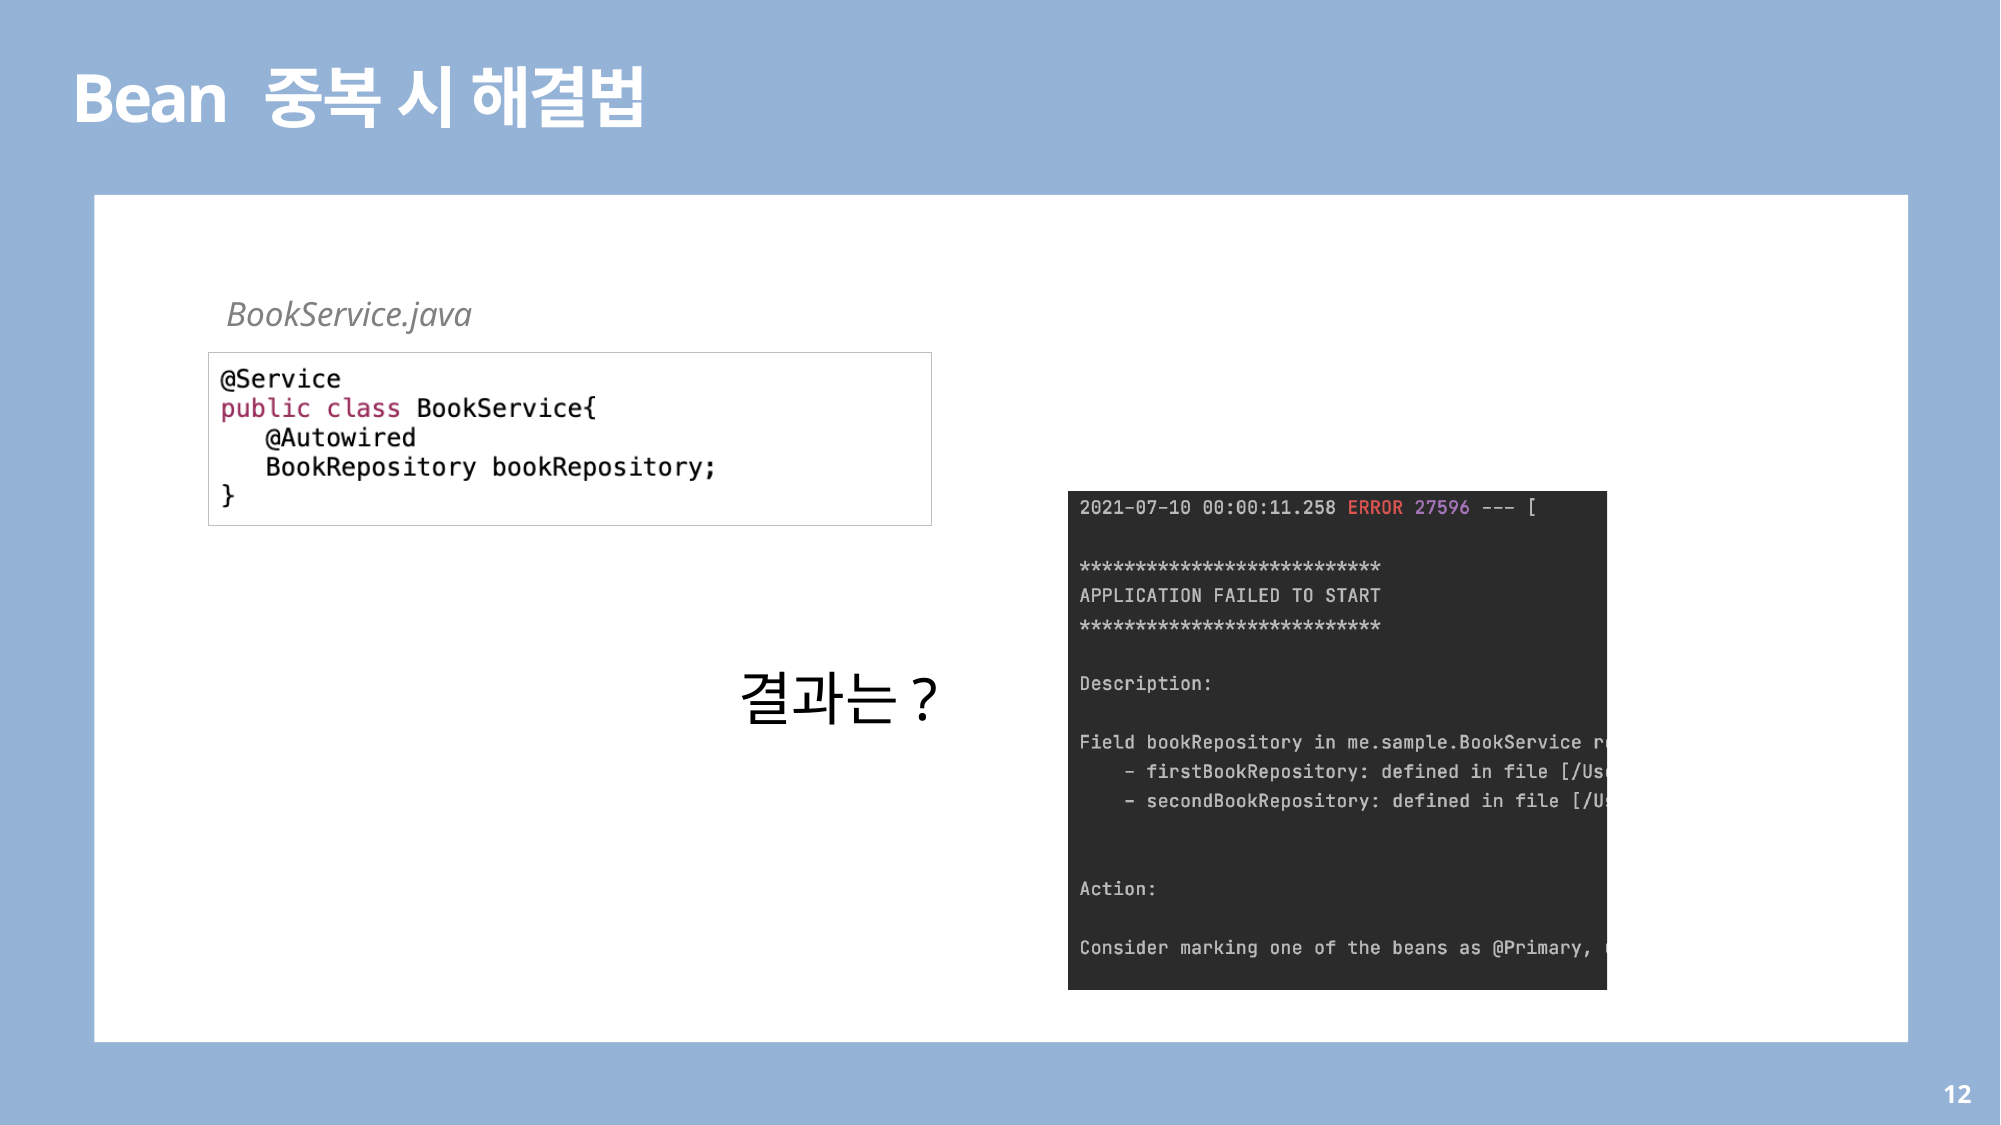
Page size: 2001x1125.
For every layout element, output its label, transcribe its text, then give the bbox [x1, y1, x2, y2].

picture [1067, 491, 1608, 991]
text_box 결과는? [723, 655, 954, 740]
picture [208, 352, 933, 526]
text_box [92, 193, 1910, 1044]
slide_number 12 [1519, 1065, 1987, 1125]
text_box Bean 중복 시 해결법 [57, 48, 455, 125]
text_box BookService.java [211, 285, 488, 341]
